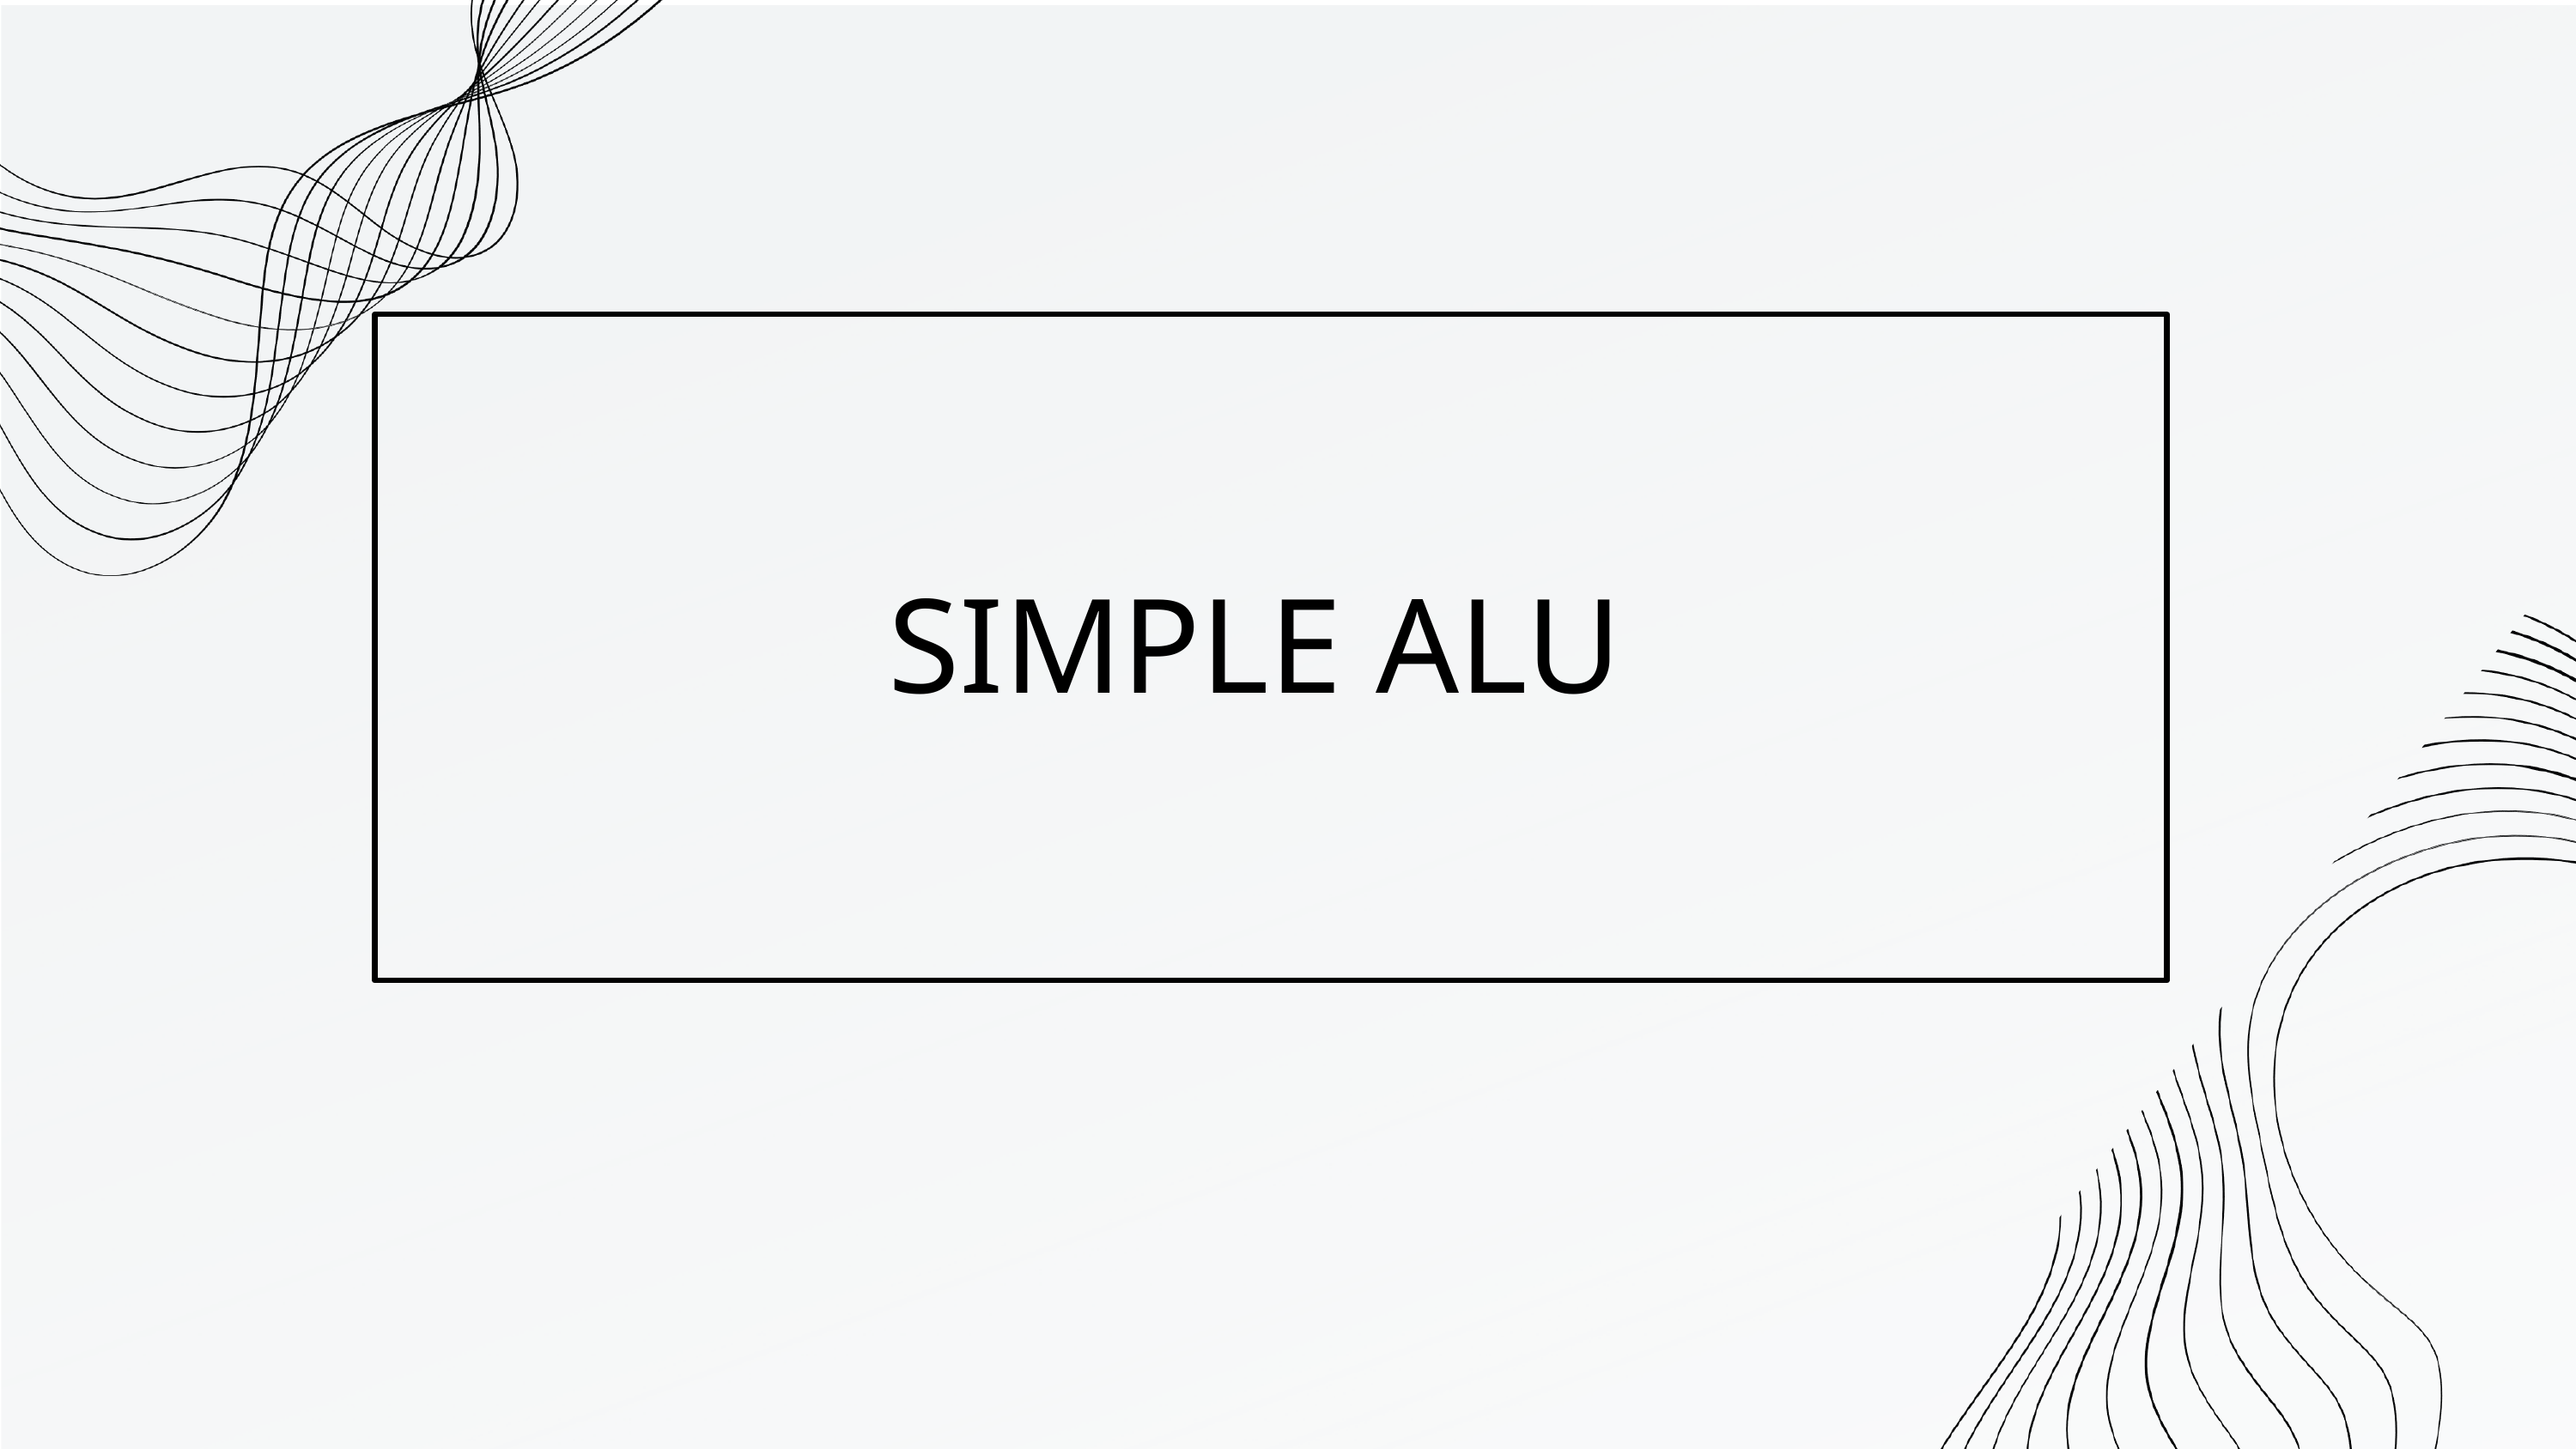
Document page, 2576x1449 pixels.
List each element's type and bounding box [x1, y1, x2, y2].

picture [0, 4, 2576, 1449]
text_box [374, 313, 2169, 981]
